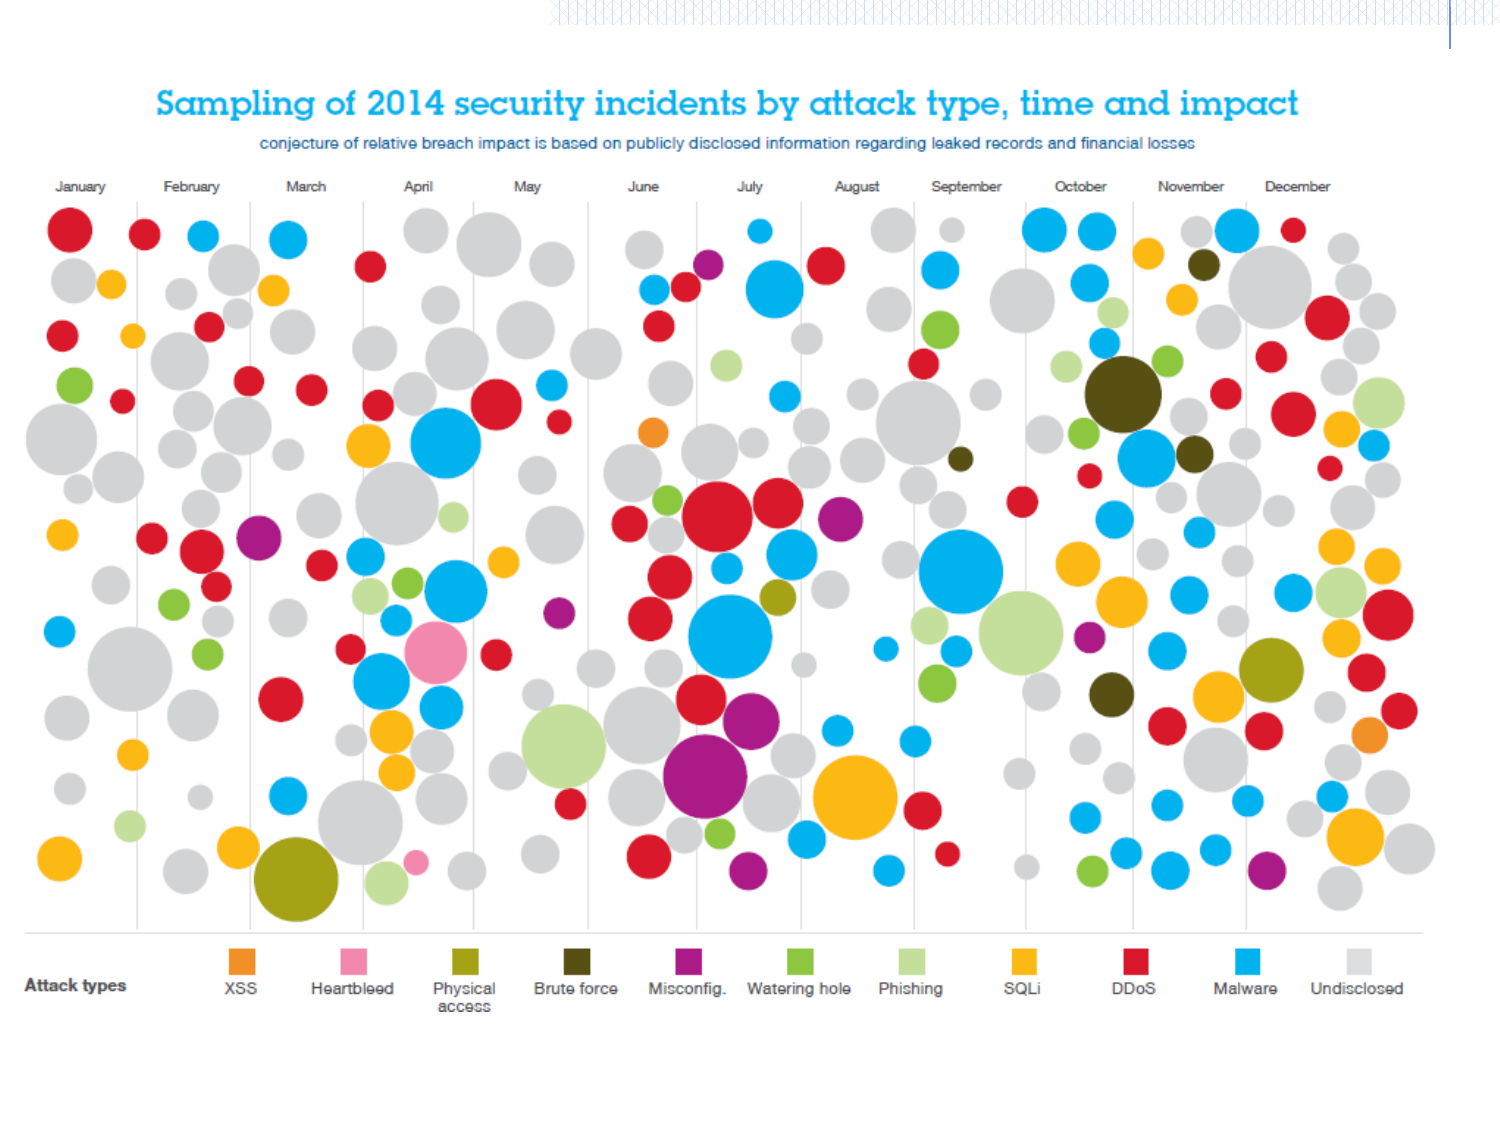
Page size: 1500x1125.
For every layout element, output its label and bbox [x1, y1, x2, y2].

picture [0, 49, 1494, 1013]
